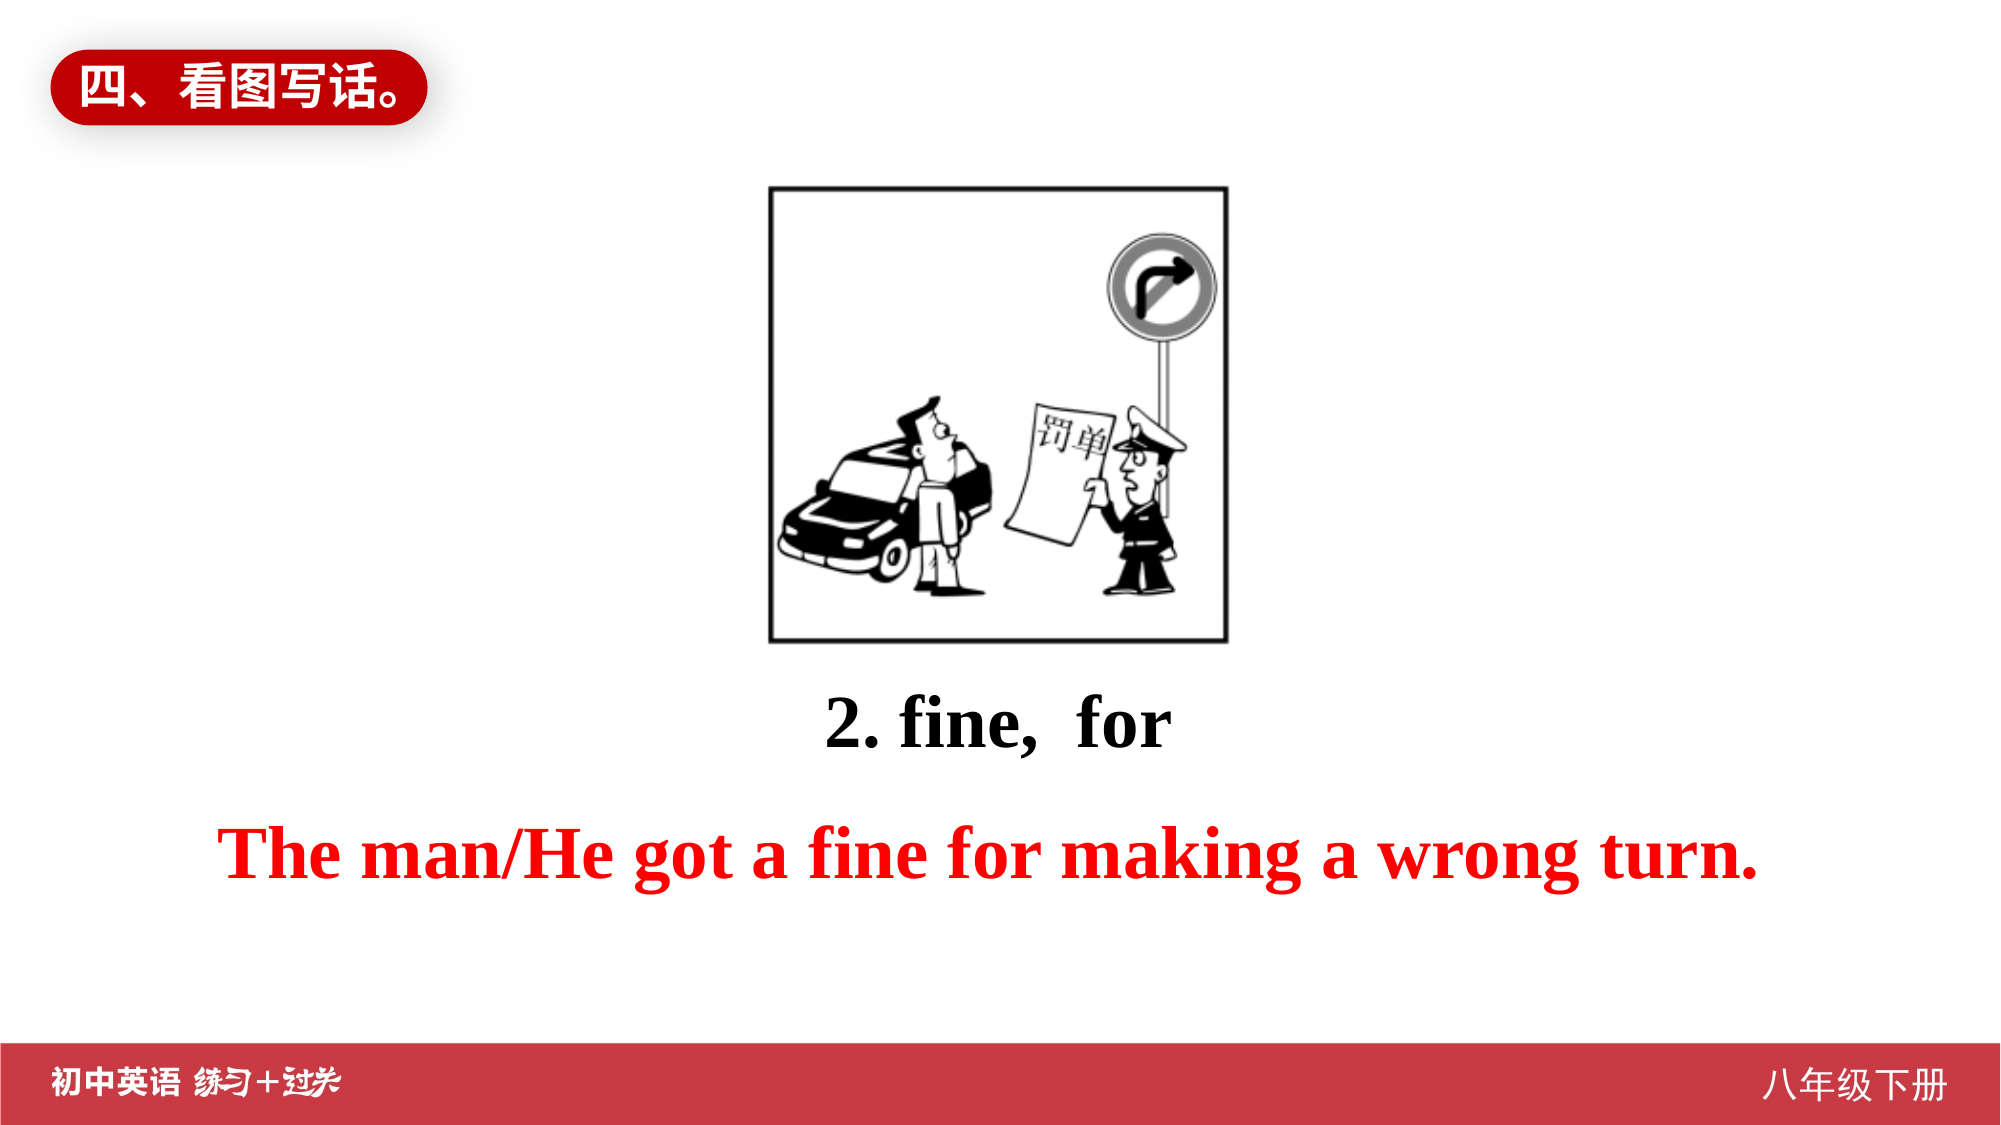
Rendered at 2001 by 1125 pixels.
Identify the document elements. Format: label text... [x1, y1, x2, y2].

text_box 四、看图写话。 [63, 47, 428, 122]
picture [0, 0, 2001, 1125]
text_box 2. fine, for [809, 619, 1255, 770]
text_box The man/He got a fine for making a wrong turn. [202, 771, 1863, 901]
text_box [49, 58, 63, 117]
text_box [70, 122, 408, 127]
